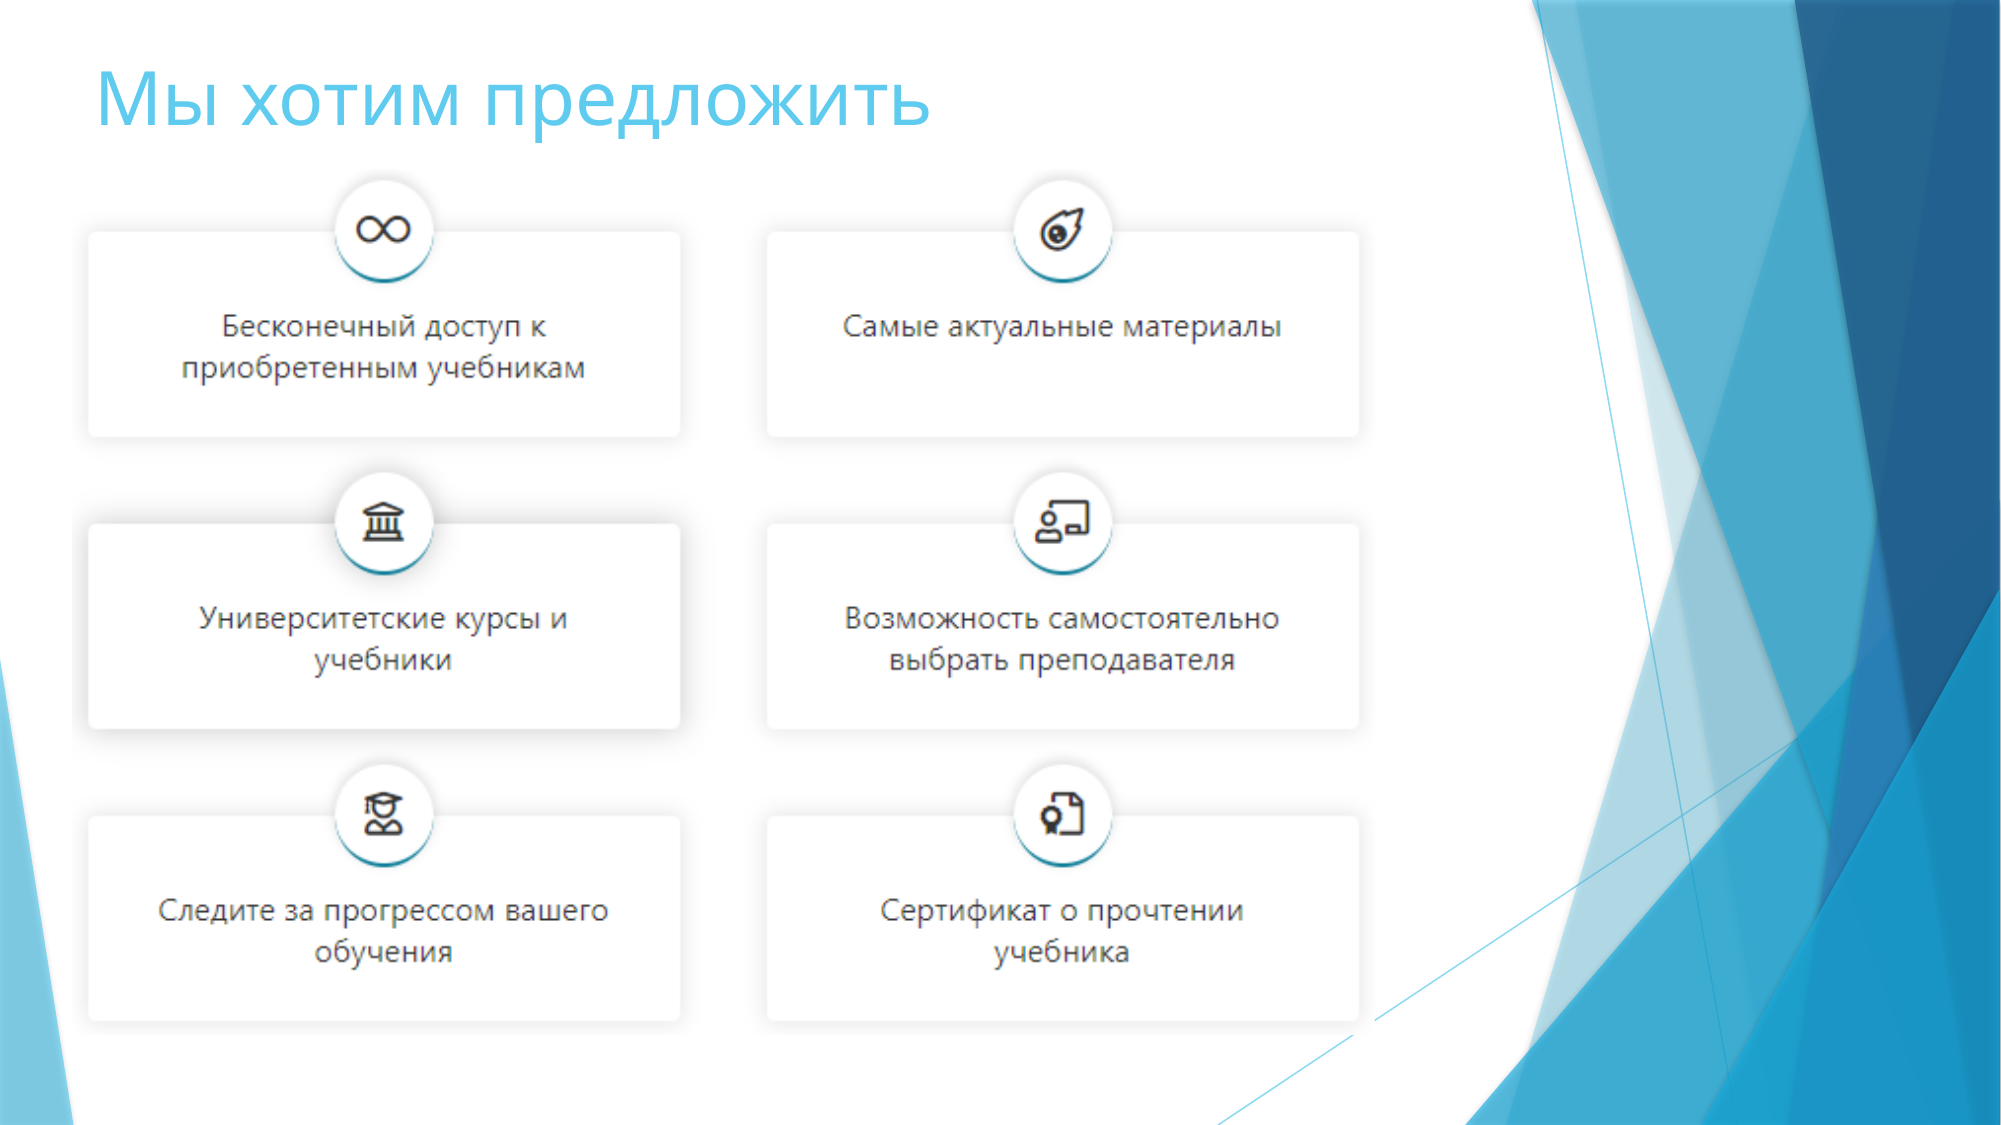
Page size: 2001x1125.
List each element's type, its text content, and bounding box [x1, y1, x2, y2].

picture [71, 169, 1376, 1035]
title Мы хотим предложить [79, 42, 1490, 260]
